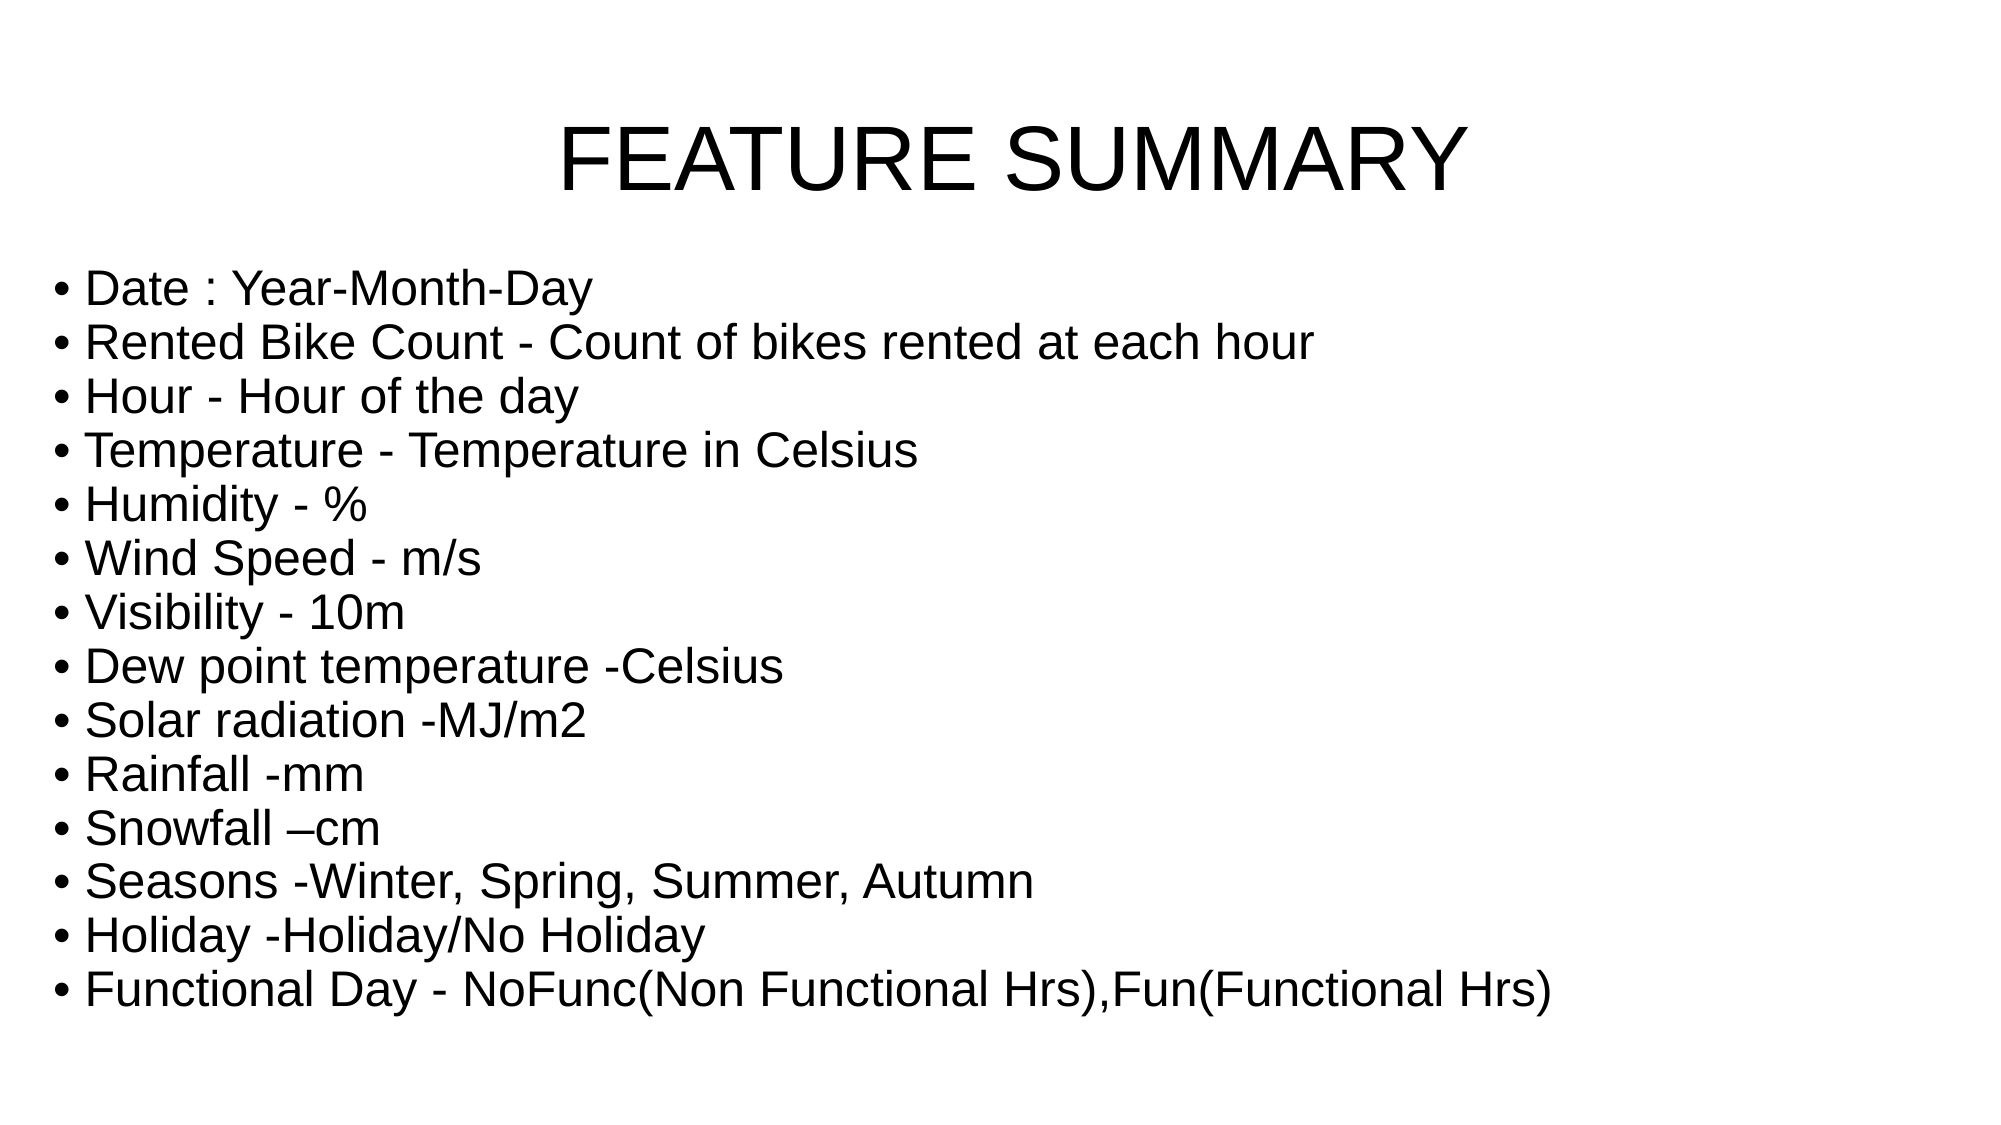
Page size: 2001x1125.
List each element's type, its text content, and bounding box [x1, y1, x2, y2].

subtitle • Date : Year-Month-Day • Rented Bike Count - Count of bikes rented at each hour • Hour - Hour of the day • Temperature - Temperature in Celsius • Humidity - % • Wind Speed - m/s • Visibility - 10m • Dew point temperature -Celsius • Solar radiation -MJ/m2 • Rainfall -mm • Snowfall –cm • Seasons -Winter, Spring, Summer, Autumn • Holiday -Holiday/No Holiday • Functional Day - NoFunc(Non Functional Hrs),Fun(Functional Hrs) [38, 254, 2000, 1125]
title FEATURE SUMMARY [264, 46, 1765, 218]
